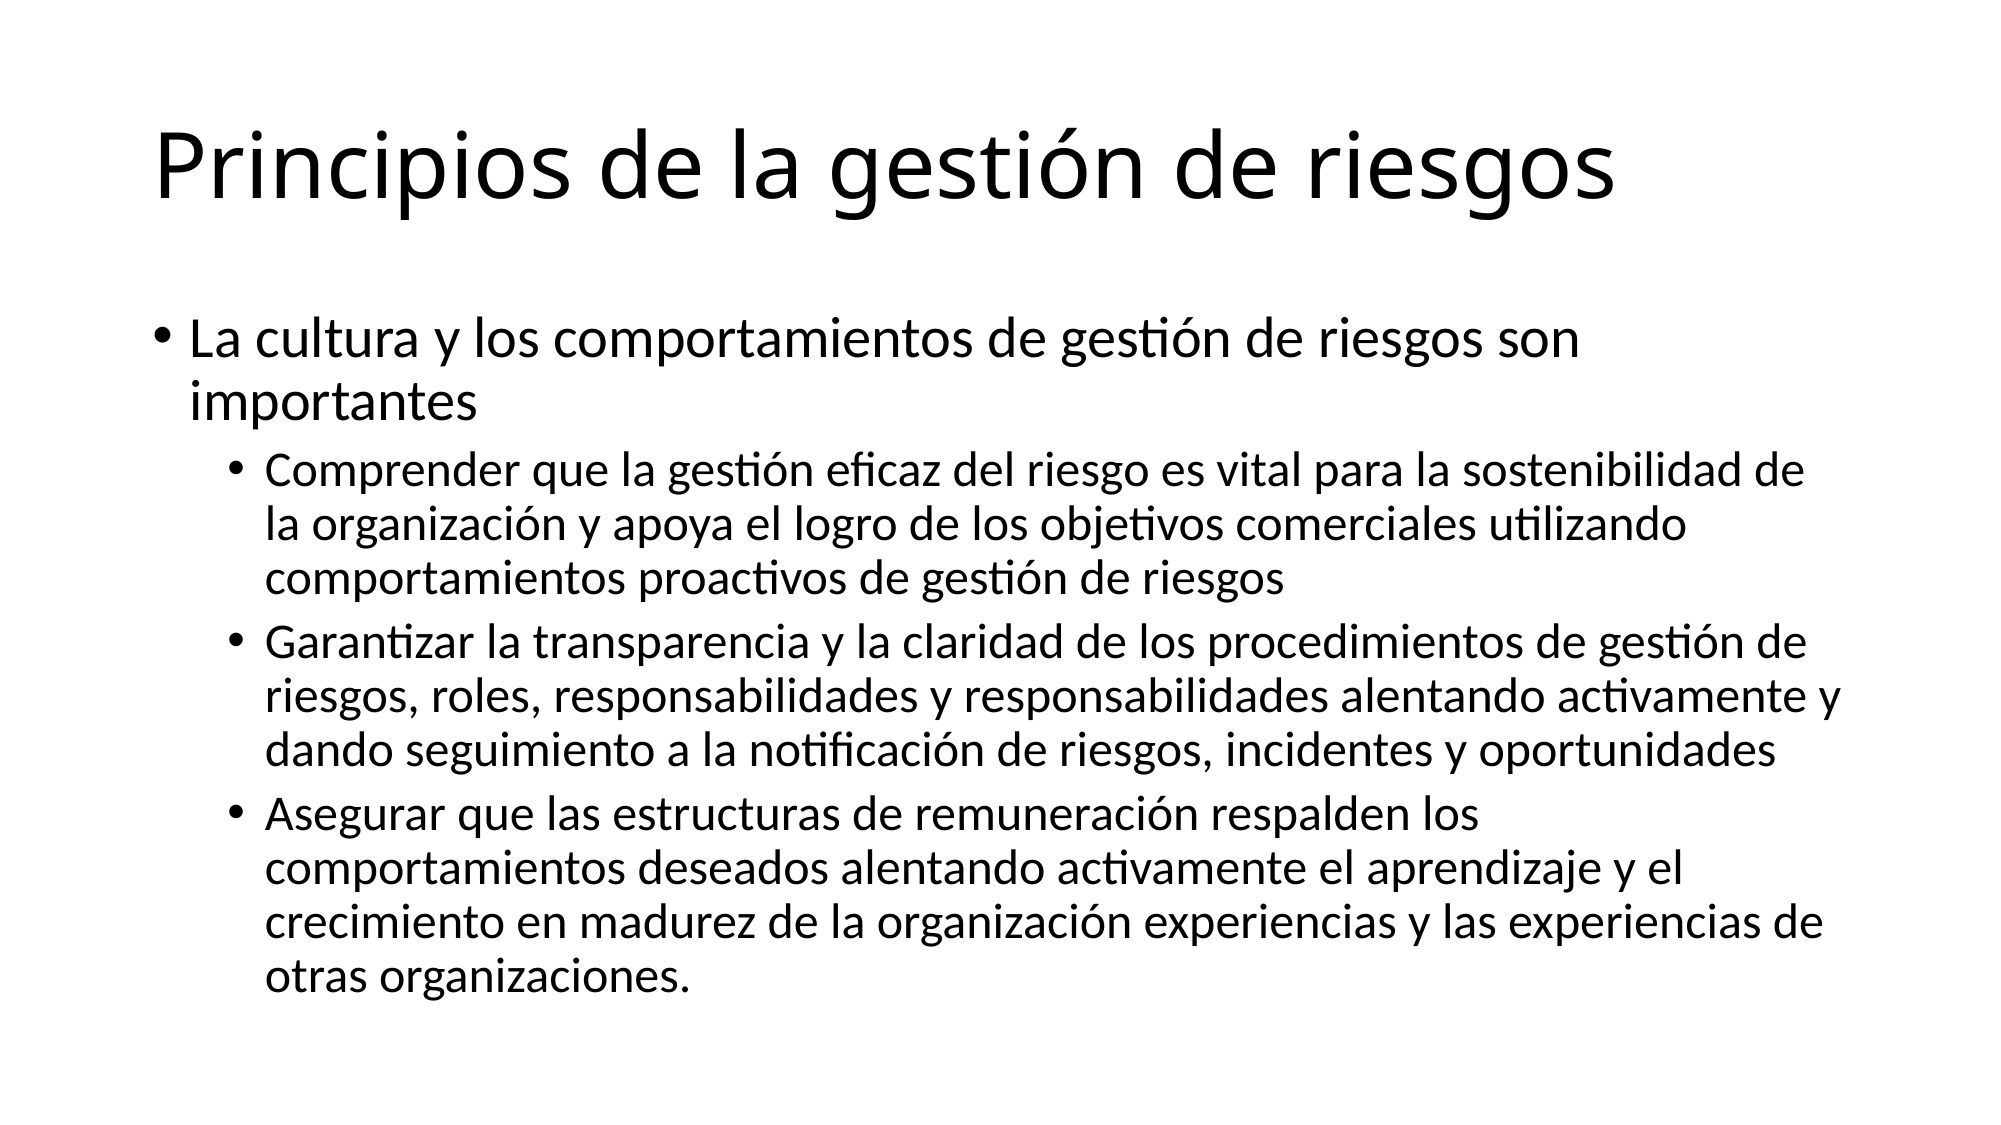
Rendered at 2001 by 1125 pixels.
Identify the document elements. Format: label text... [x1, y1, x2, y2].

list La cultura y los comportamientos de gestión de riesgos son importantes Comprender que la gestión eficaz del riesgo es vital para la sostenibilidad de la organización y apoya el logro de los objetivos comerciales utilizando comportamientos proactivos de gestión de riesgos Garantizar la transparencia y la claridad de los procedimientos de gestión de riesgos, roles, responsabilidades y responsabilidades alentando activamente y dando seguimiento a la notificación de riesgos, incidentes y oportunidades Asegurar que las estructuras de remuneración respalden los comportamientos deseados alentando activamente el aprendizaje y el crecimiento en madurez de la organización experiencias y las experiencias de otras organizaciones. [137, 299, 1863, 1014]
title Principios de la gestión de riesgos [137, 59, 1863, 278]
